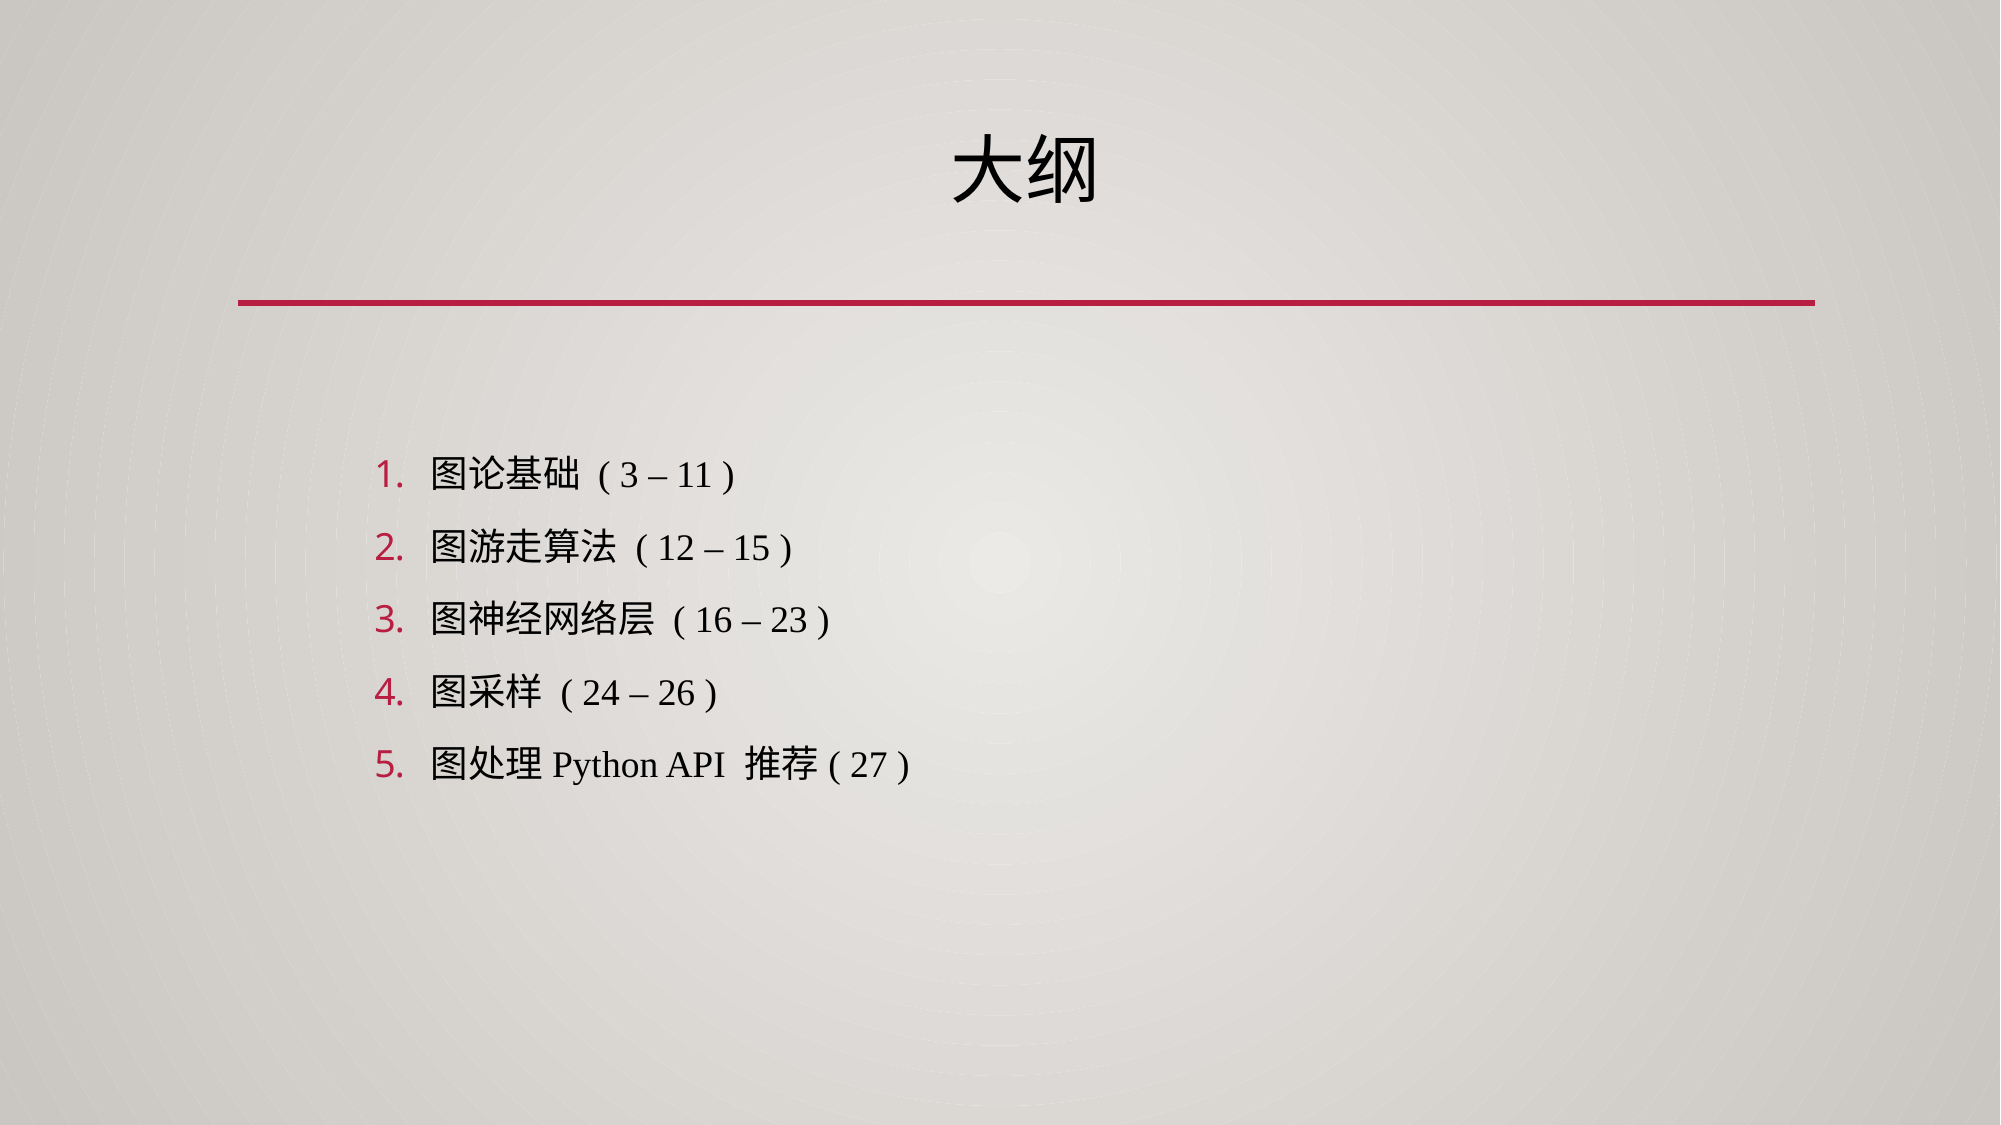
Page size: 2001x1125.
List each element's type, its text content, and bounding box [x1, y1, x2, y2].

title 大纲 [238, 125, 1814, 298]
list 图论基础 ( 3 – 11 ) 图游走算法 ( 12 – 15 ) 图神经网络层 ( 16 – 23 ) 图采样 ( 24 – 26 ) 图处理Python API 推荐( 27 ) [321, 435, 2000, 1125]
